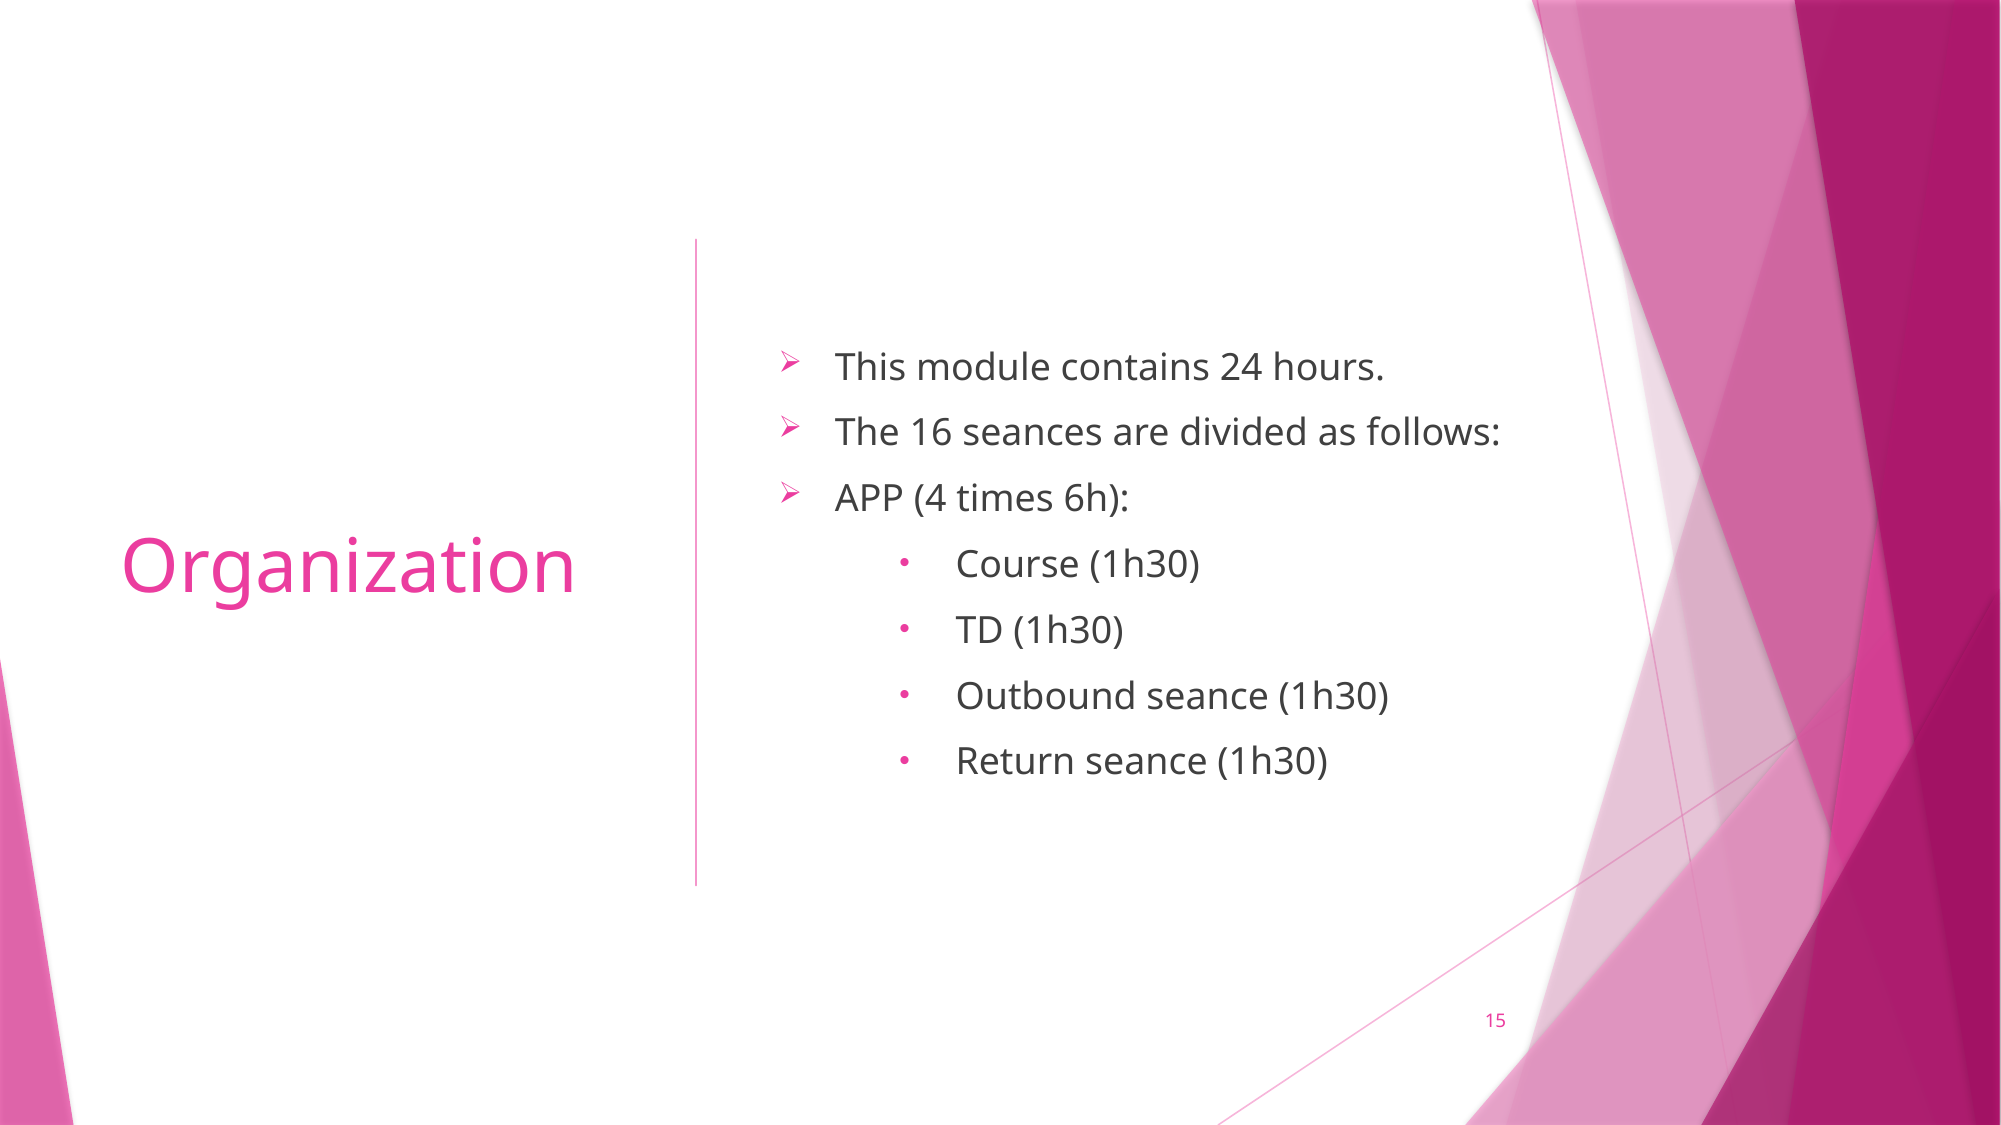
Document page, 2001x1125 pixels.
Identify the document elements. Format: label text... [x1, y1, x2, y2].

list This module contains 24 hours. The 16 seances are divided as follows: APP (4 times 6h): Course (1h30) TD (1h30) Outbound seance (1h30) Return seance (1h30) [763, 133, 1522, 991]
slide_number 15 [1409, 991, 1522, 1051]
title Organization [105, 133, 658, 991]
